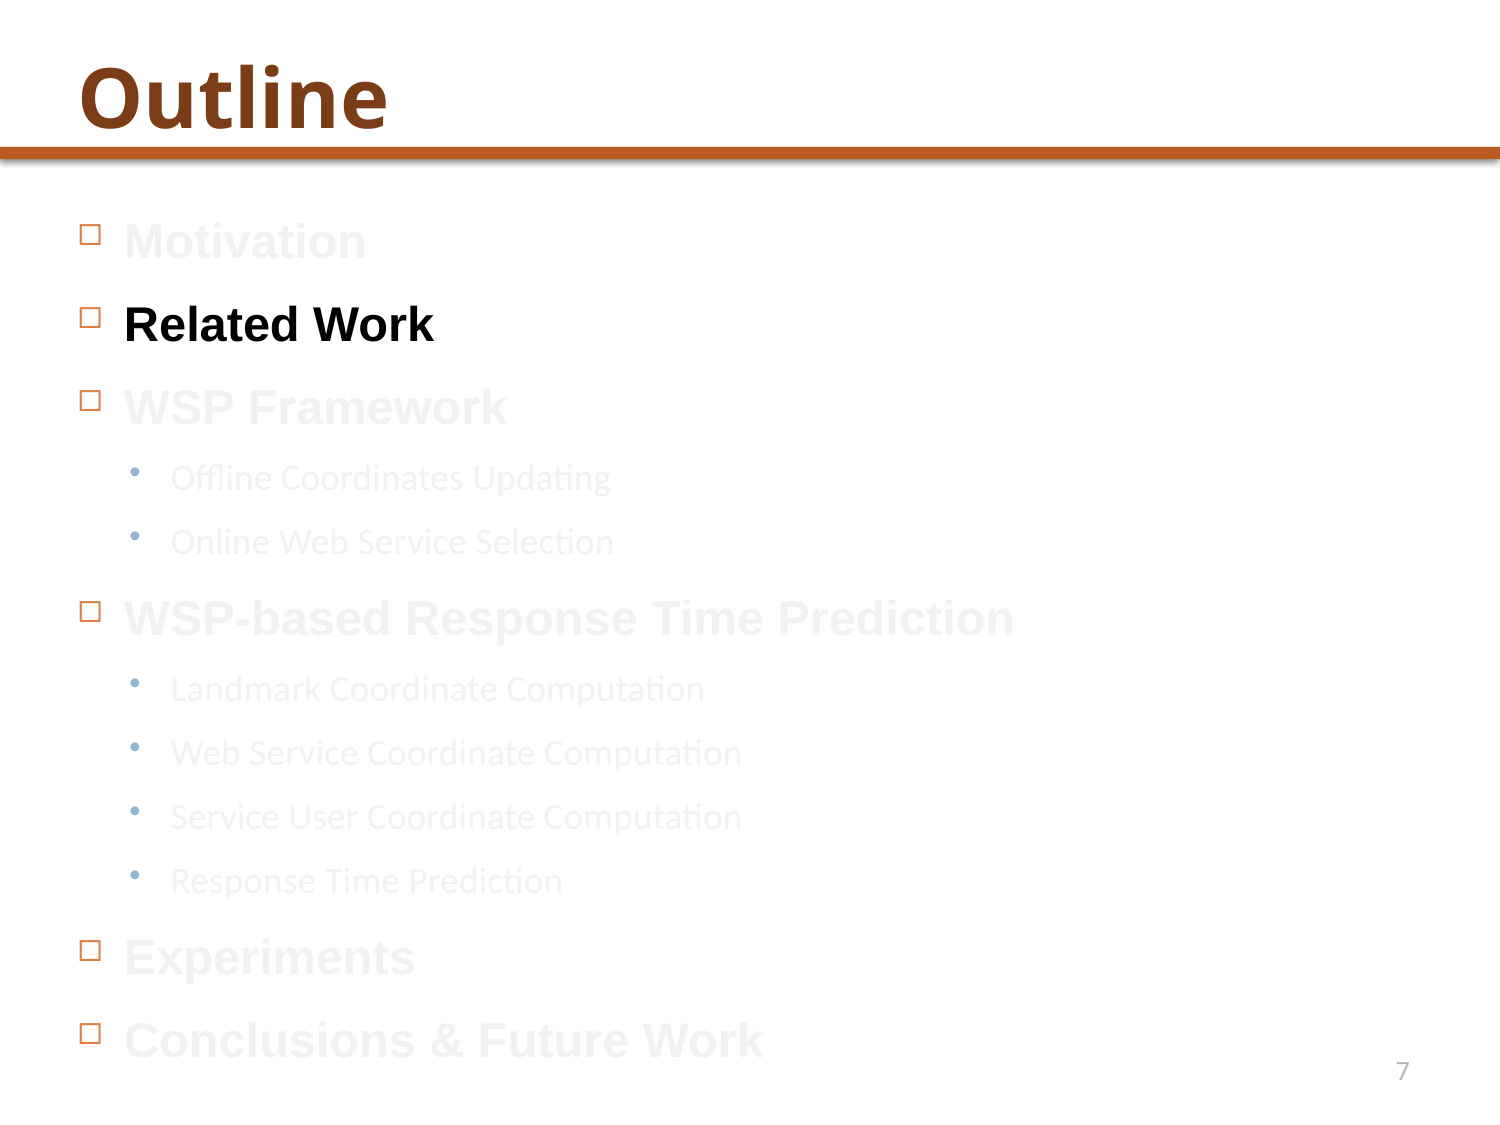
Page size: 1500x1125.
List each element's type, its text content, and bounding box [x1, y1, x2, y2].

list Motivation Related Work WSP Framework Offline Coordinates Updating Online Web Service Selection WSP-based Response Time Prediction Landmark Coordinate Computation Web Service Coordinate Computation Service User Coordinate Computation Response Time Prediction Experiments Conclusions & Future Work [62, 187, 1438, 1075]
title Outline [62, 37, 1438, 153]
slide_number 7 [1074, 1042, 1425, 1103]
